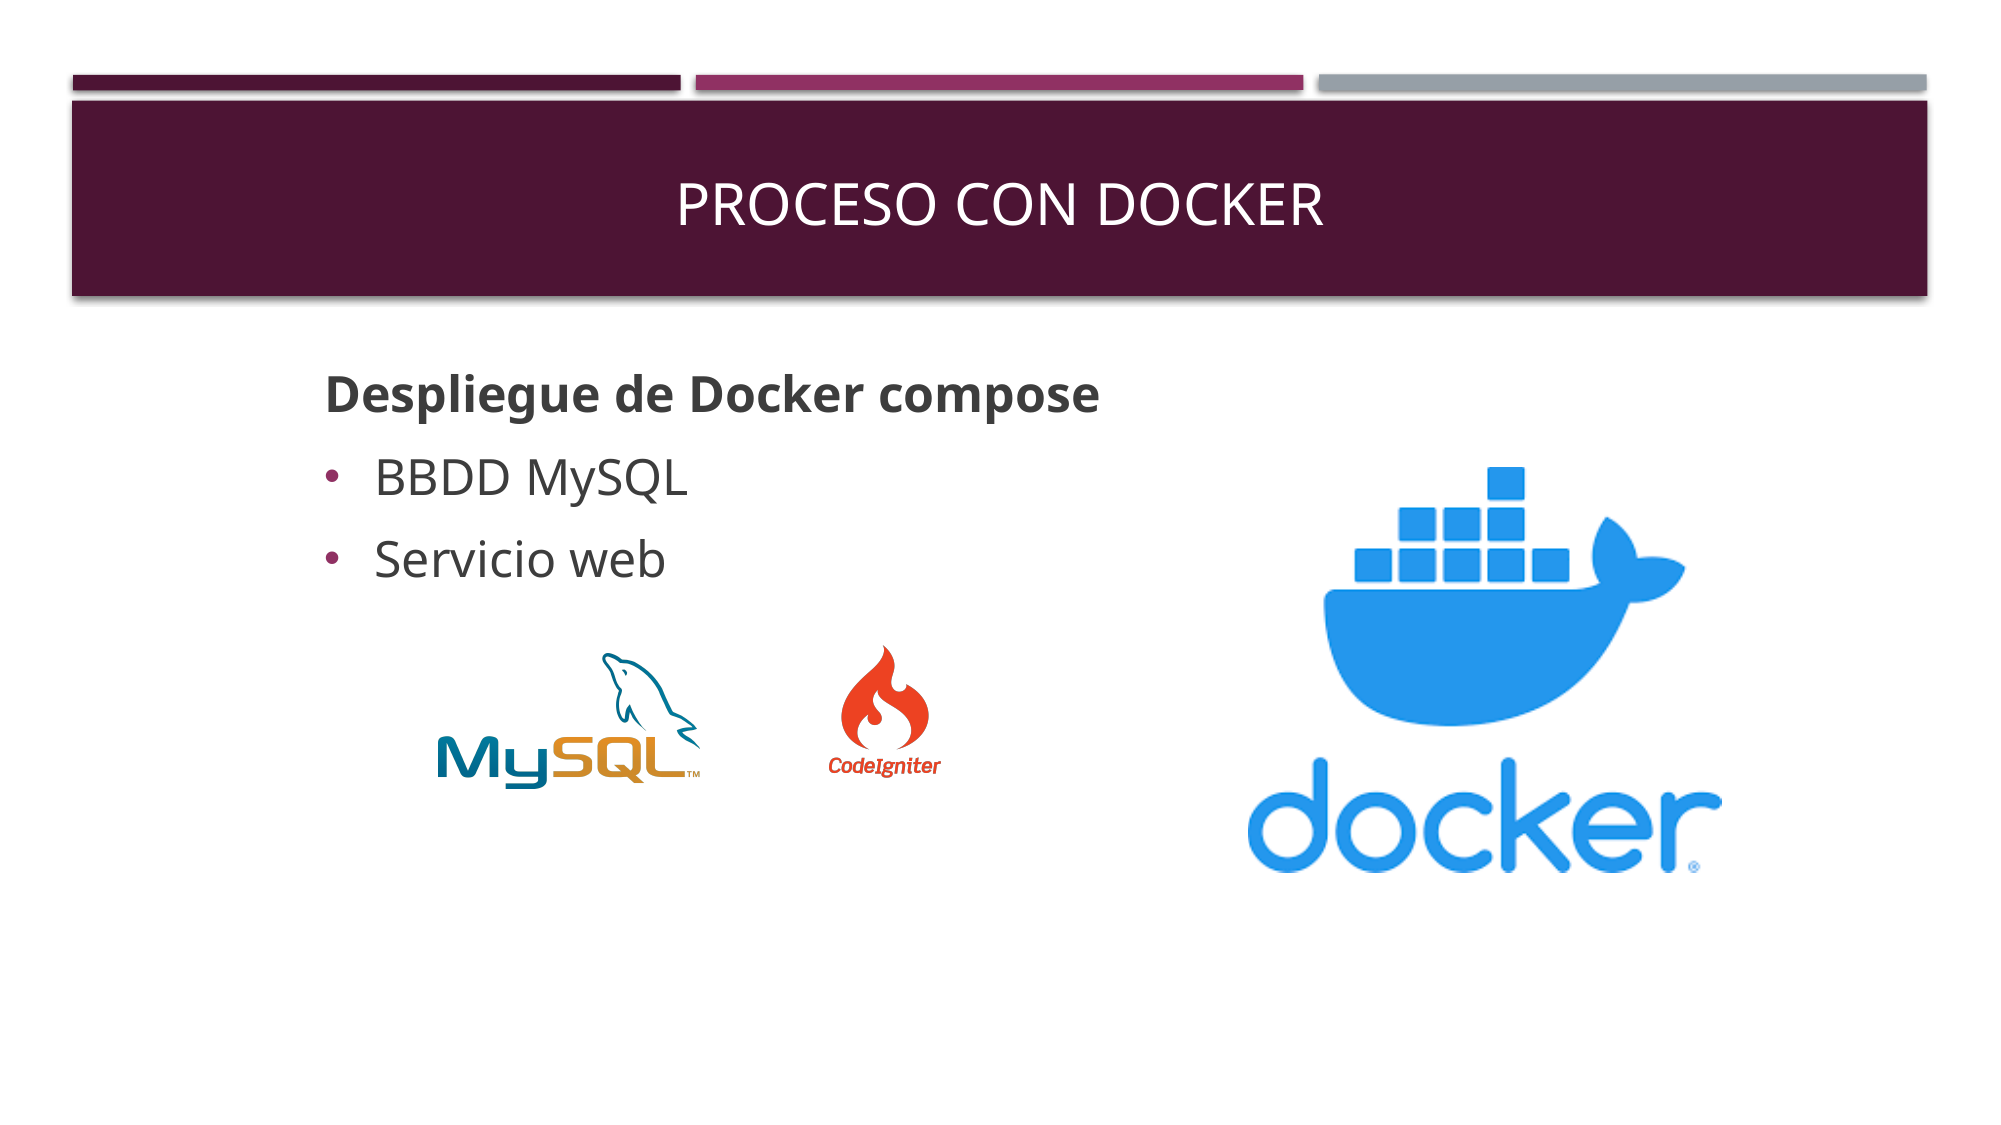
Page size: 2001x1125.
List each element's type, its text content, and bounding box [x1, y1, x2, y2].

picture [1247, 467, 1722, 874]
picture [438, 652, 700, 790]
list Despliegue de Docker compose BBDD MySQL Servicio web [309, 330, 1905, 750]
title Proceso con Docker [95, 153, 1905, 245]
picture [828, 644, 942, 779]
